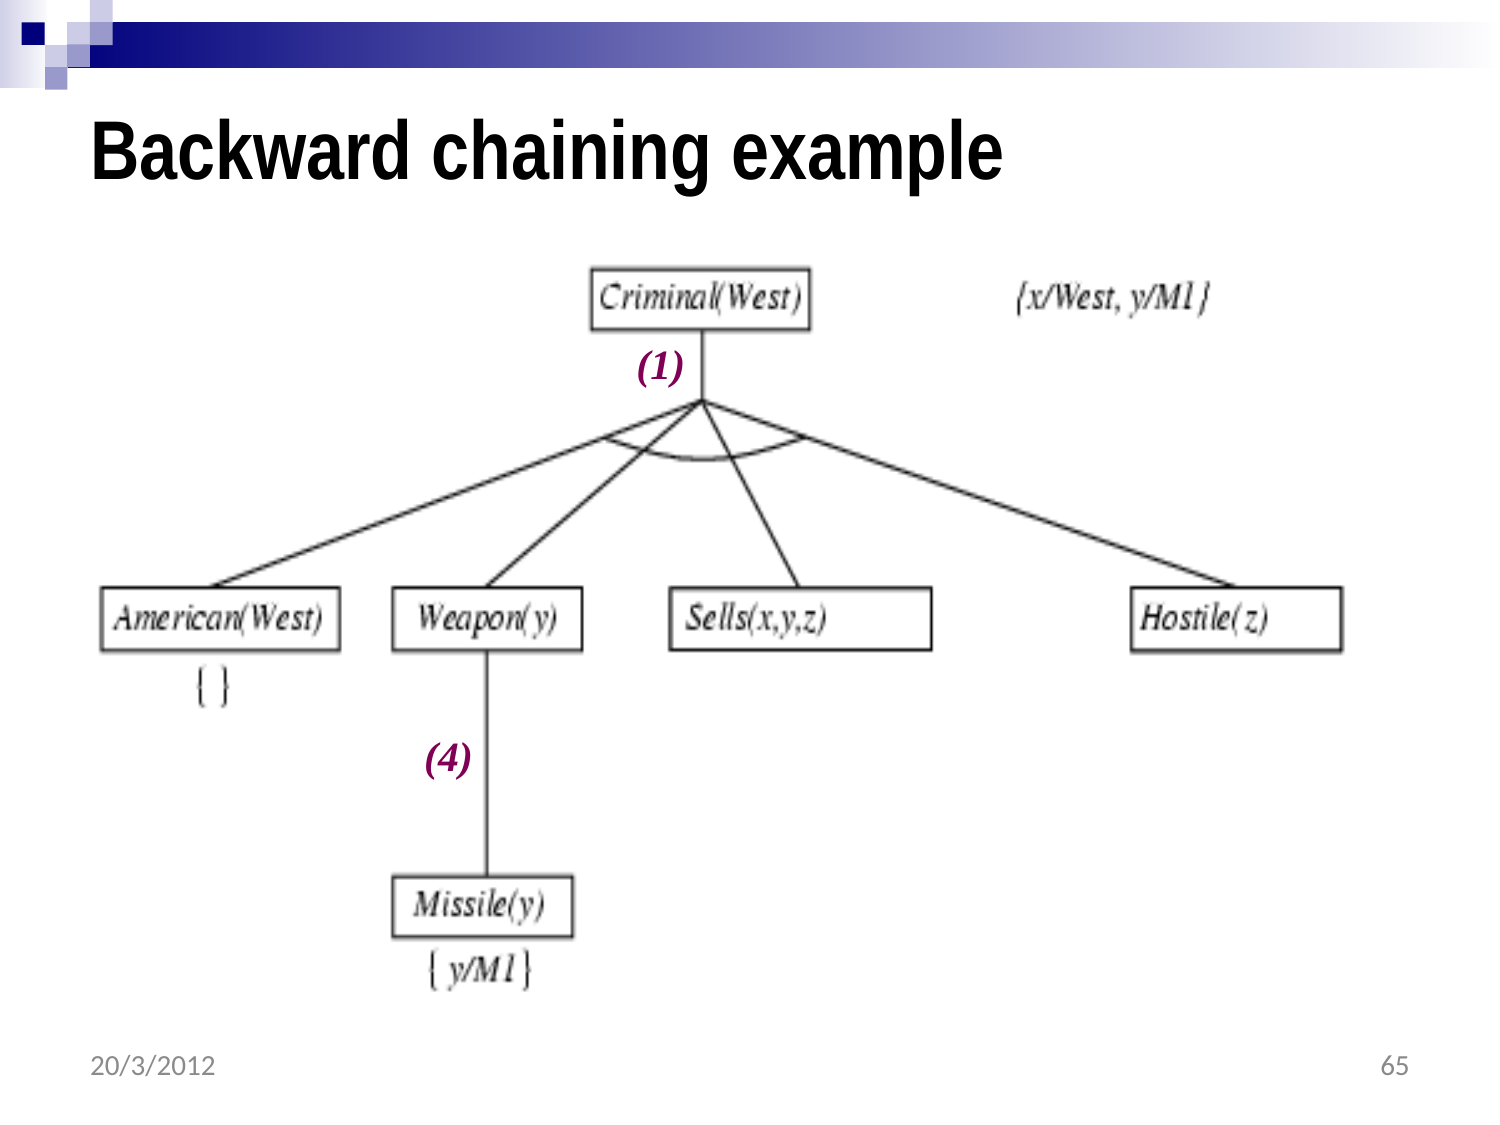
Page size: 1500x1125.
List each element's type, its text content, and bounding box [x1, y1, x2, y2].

slide_number 65 [1074, 1037, 1425, 1091]
title Backward chaining example [75, 67, 1425, 225]
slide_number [75, 1037, 425, 1091]
picture [74, 254, 1426, 1021]
